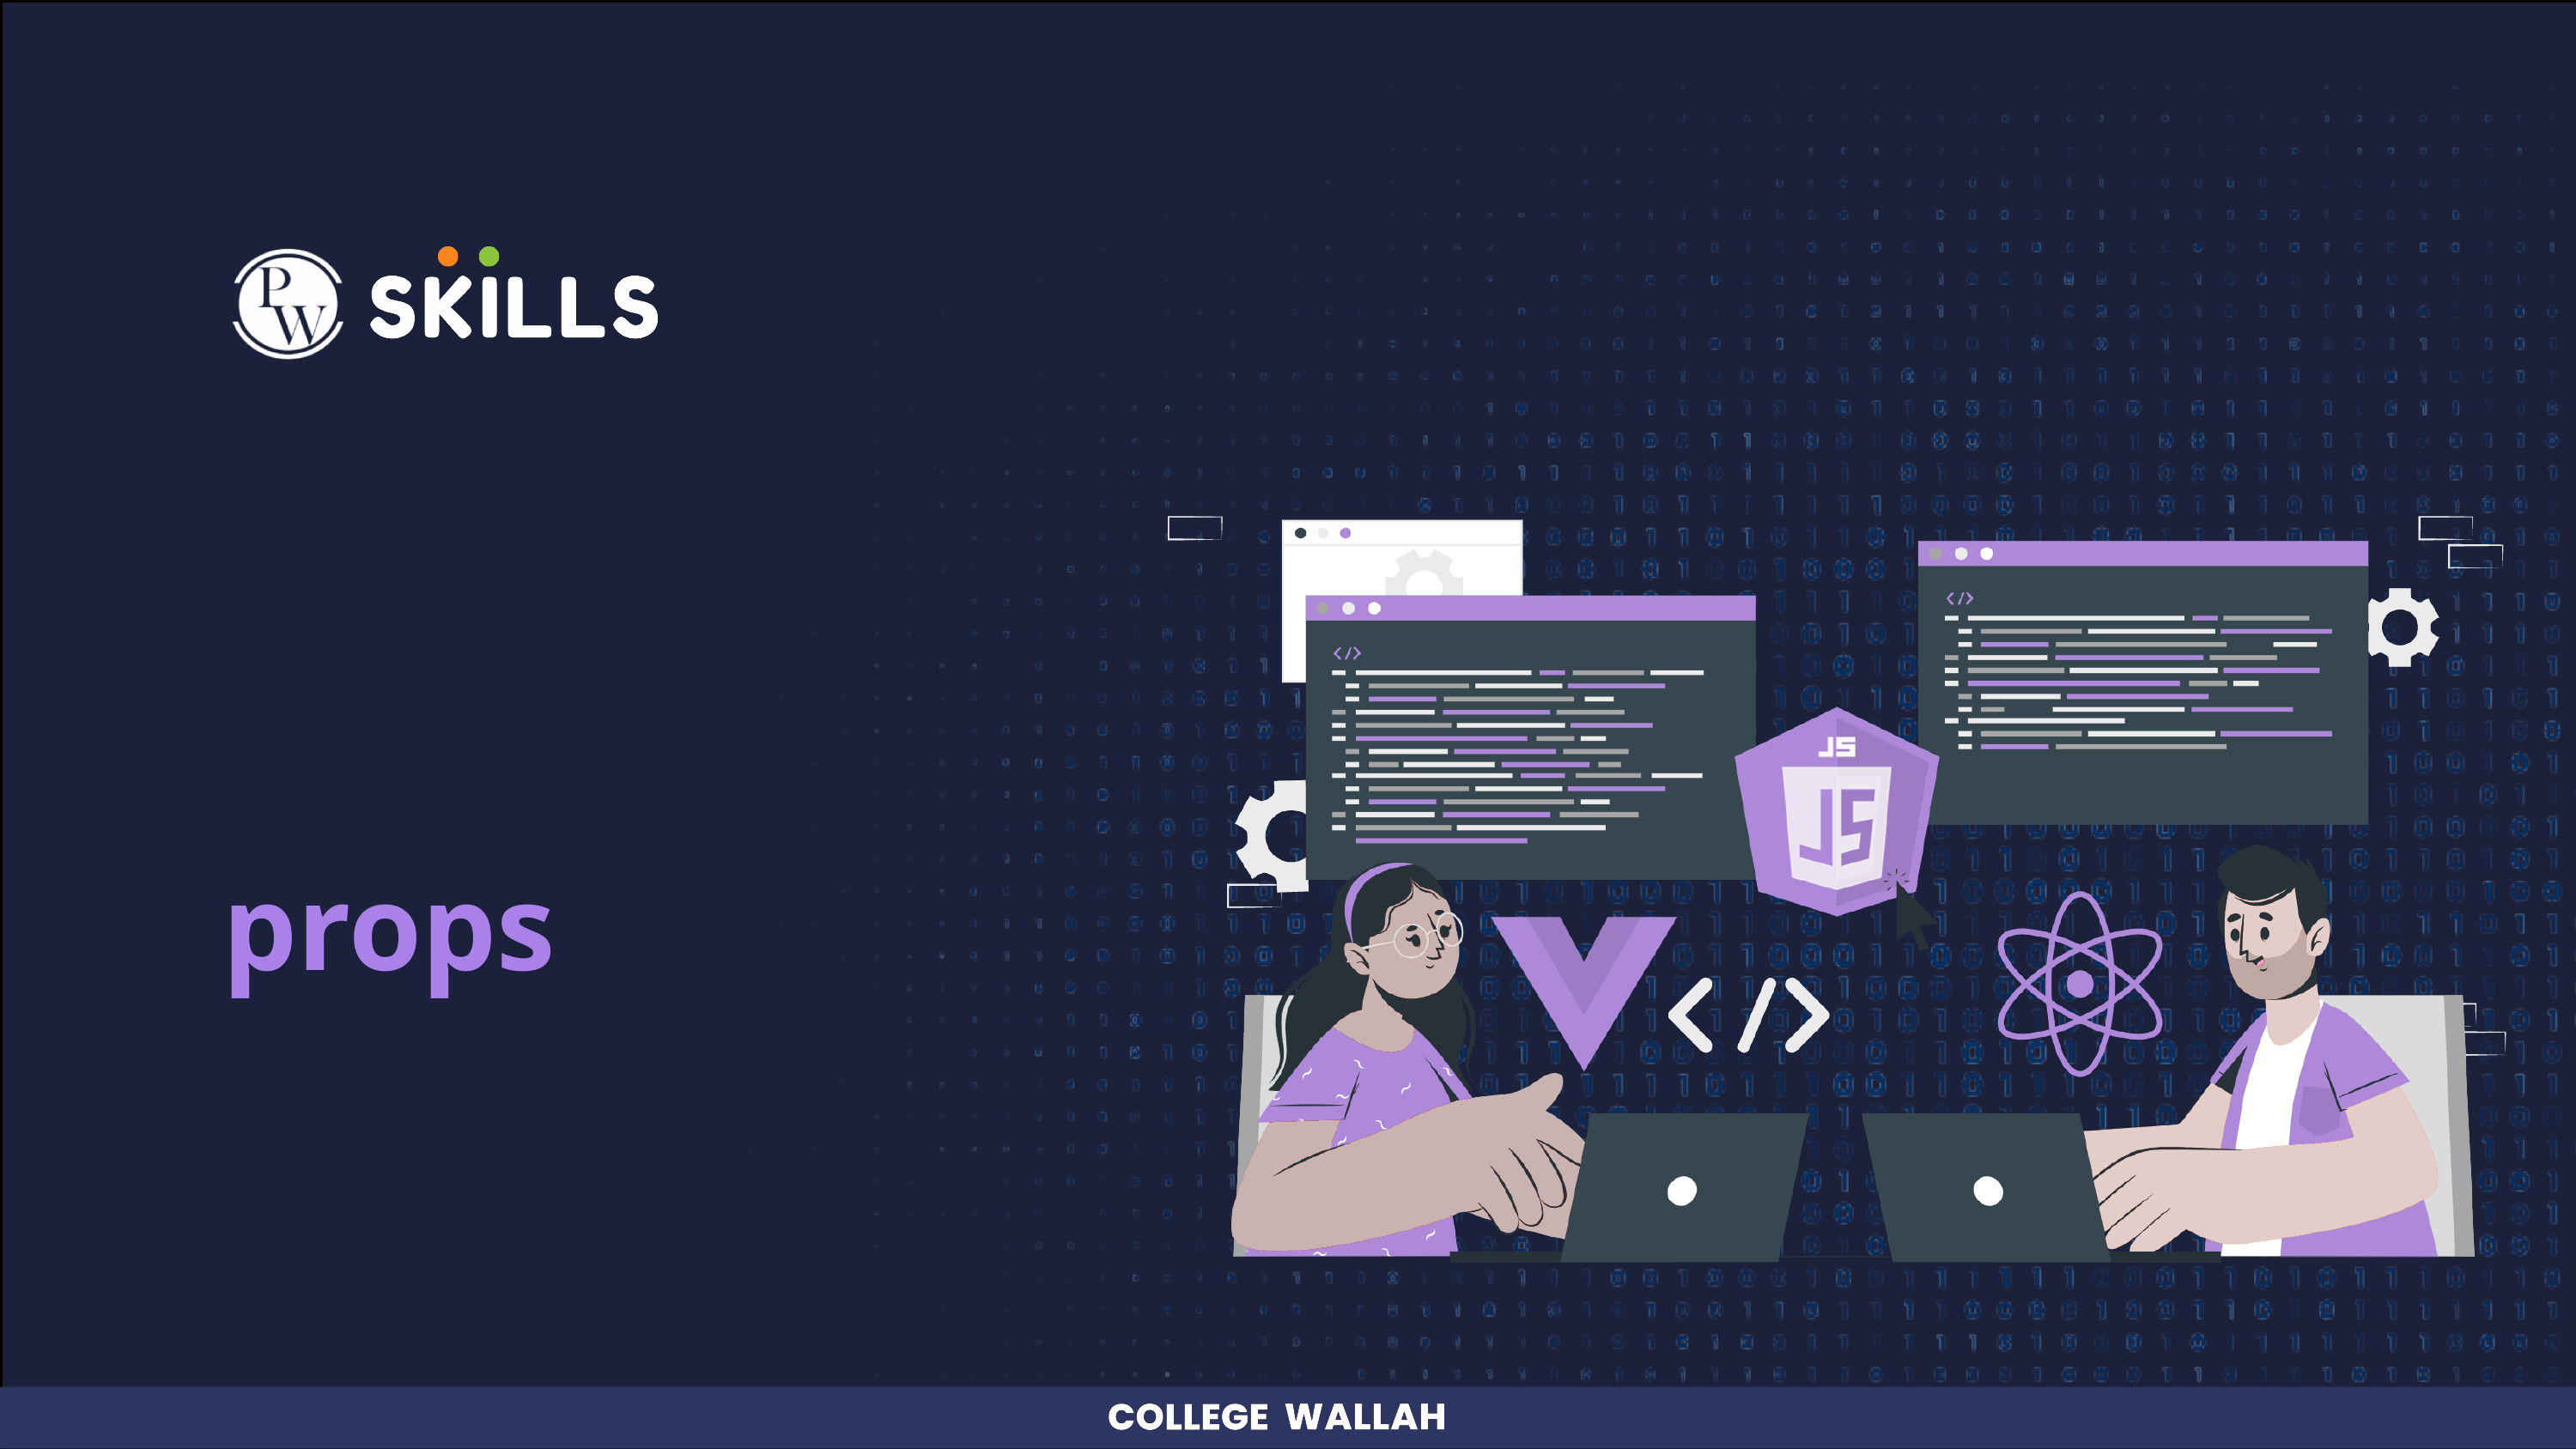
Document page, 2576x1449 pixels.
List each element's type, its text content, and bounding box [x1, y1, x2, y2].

picture [214, 221, 684, 382]
picture [716, 85, 2576, 1385]
text_box props [210, 818, 1145, 1007]
picture [1103, 1394, 1273, 1436]
picture [1274, 1397, 1479, 1446]
